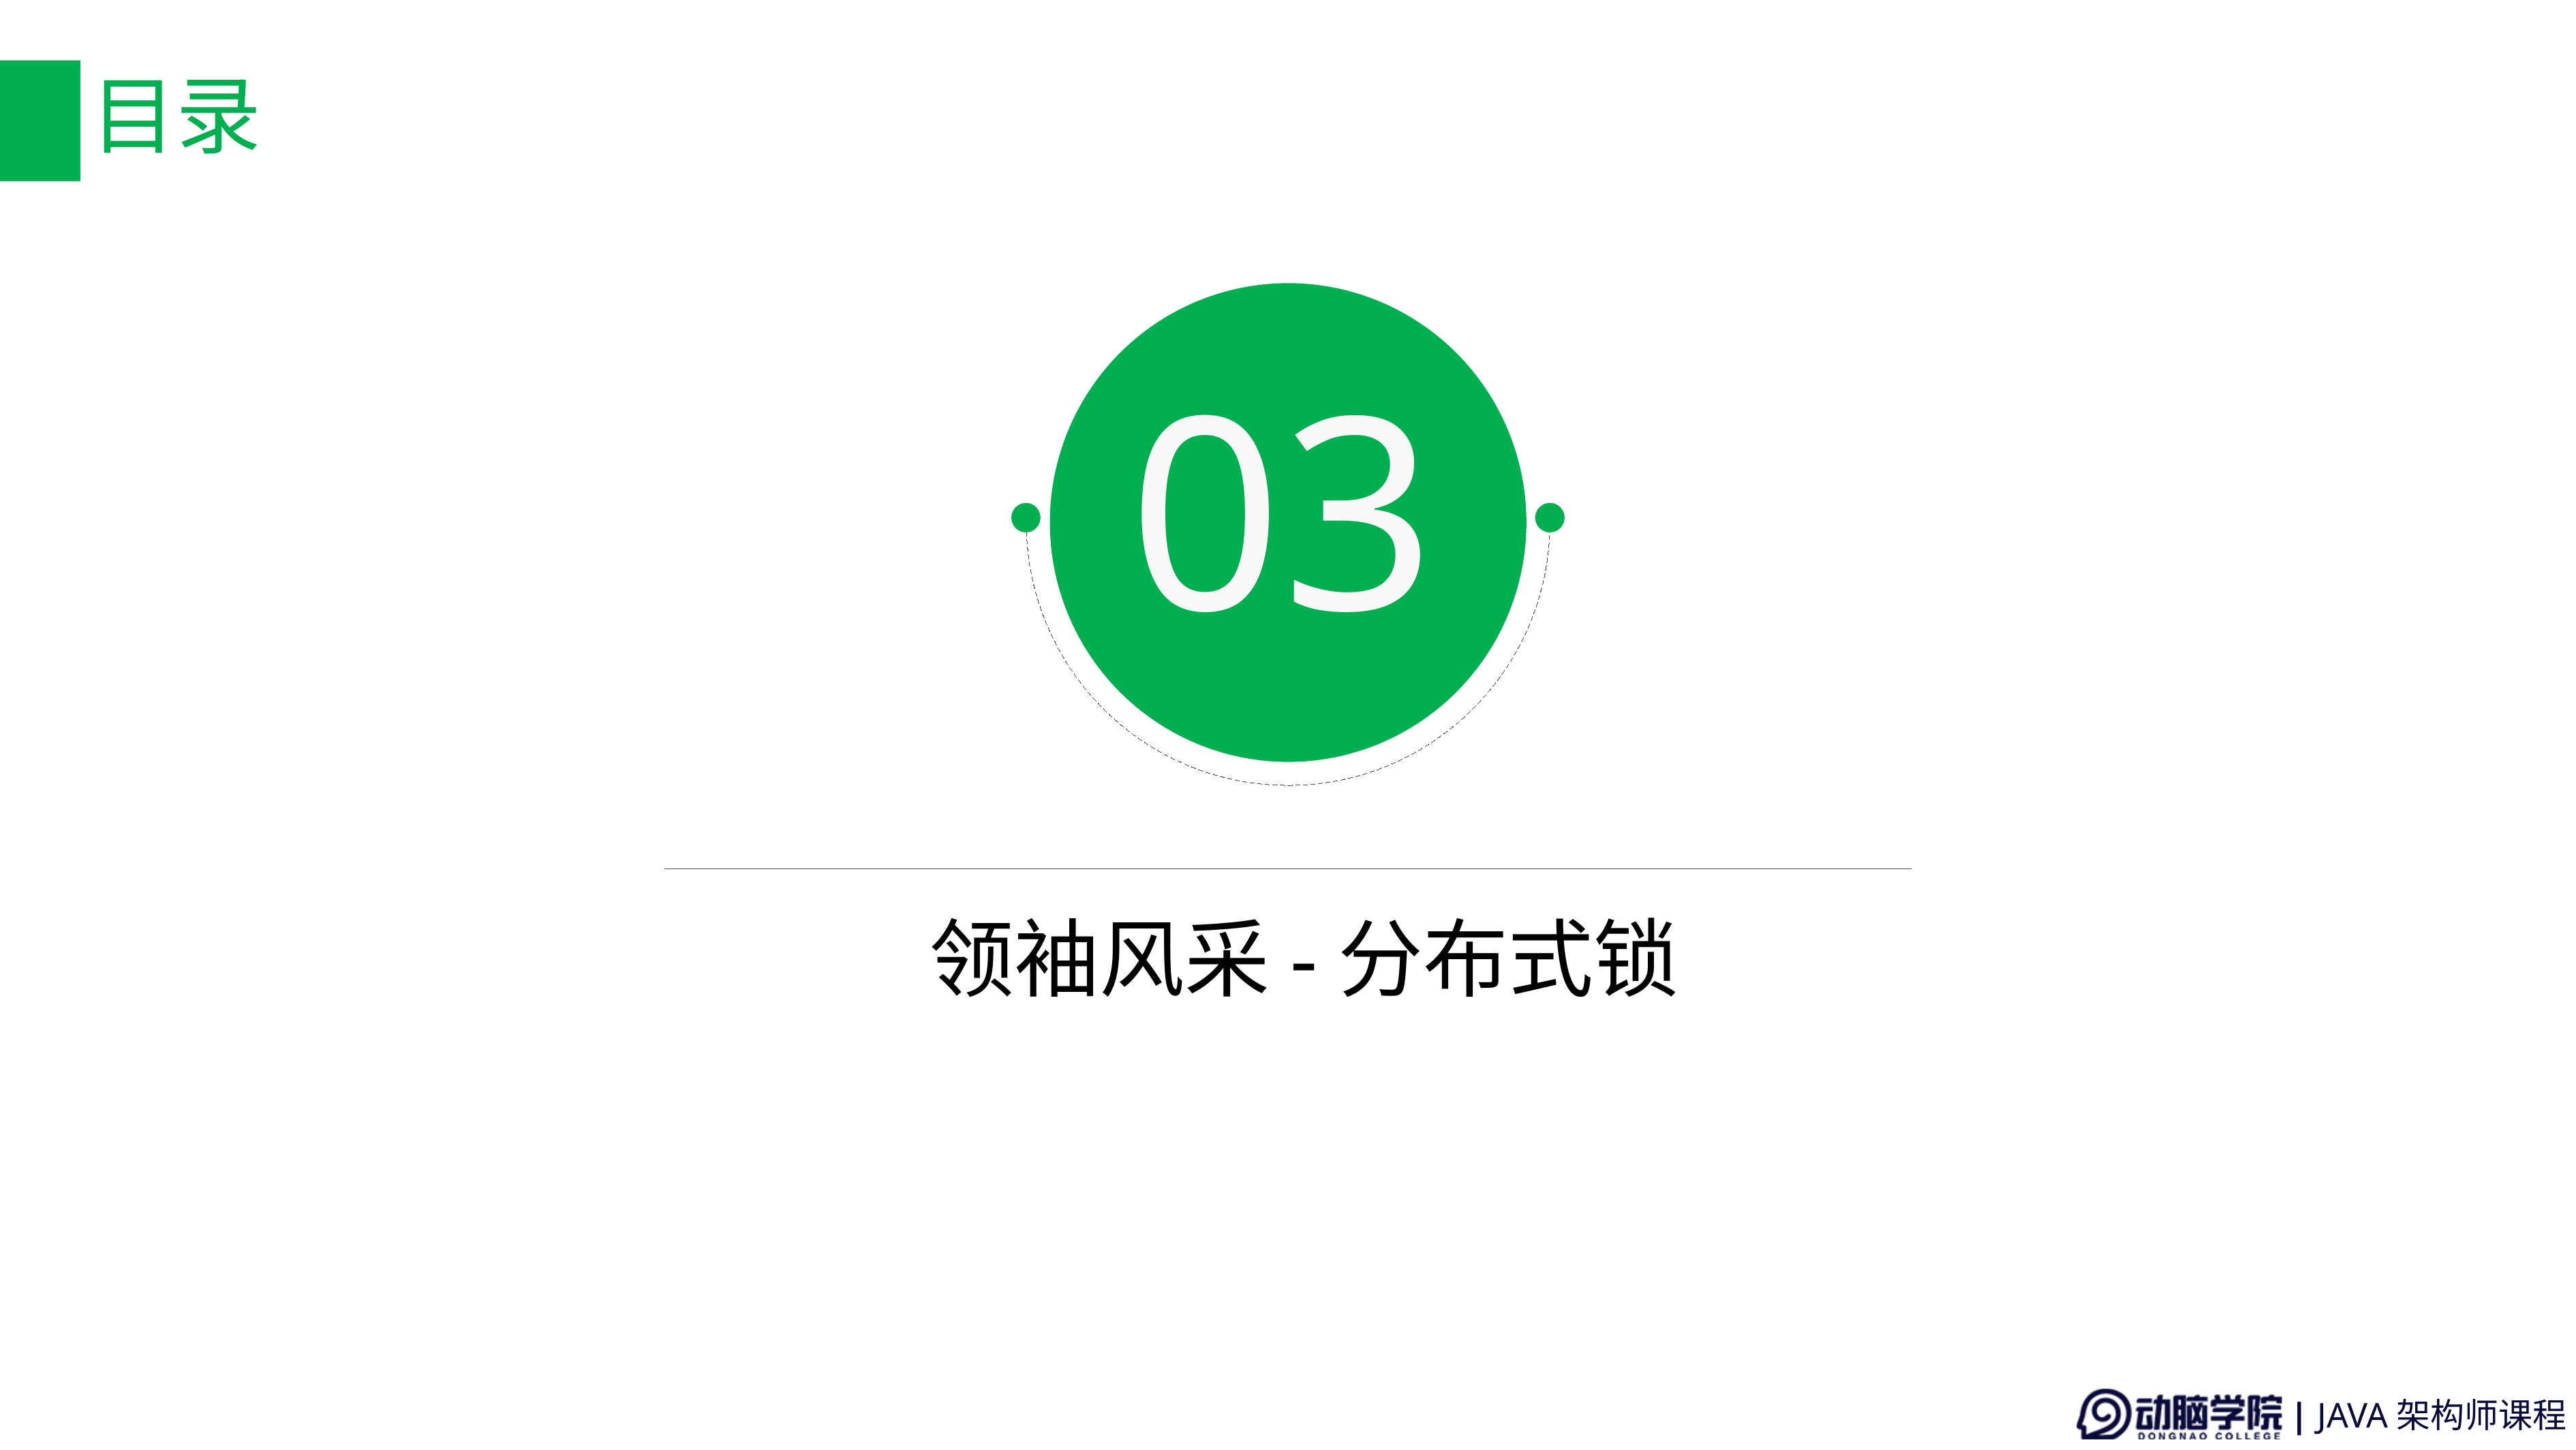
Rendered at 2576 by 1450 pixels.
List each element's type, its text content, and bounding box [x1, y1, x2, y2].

text_box 03 [1118, 336, 1446, 669]
text_box [1446, 343, 1527, 520]
text_box [1535, 502, 1565, 533]
text_box [1026, 520, 1550, 786]
text_box [1011, 502, 1041, 533]
text_box 领袖风采-分布式锁 [594, 900, 2014, 1012]
text_box [1138, 283, 1438, 336]
picture [2042, 1389, 2284, 1449]
text_box [1049, 354, 1118, 522]
title 目录 [80, 58, 2496, 181]
